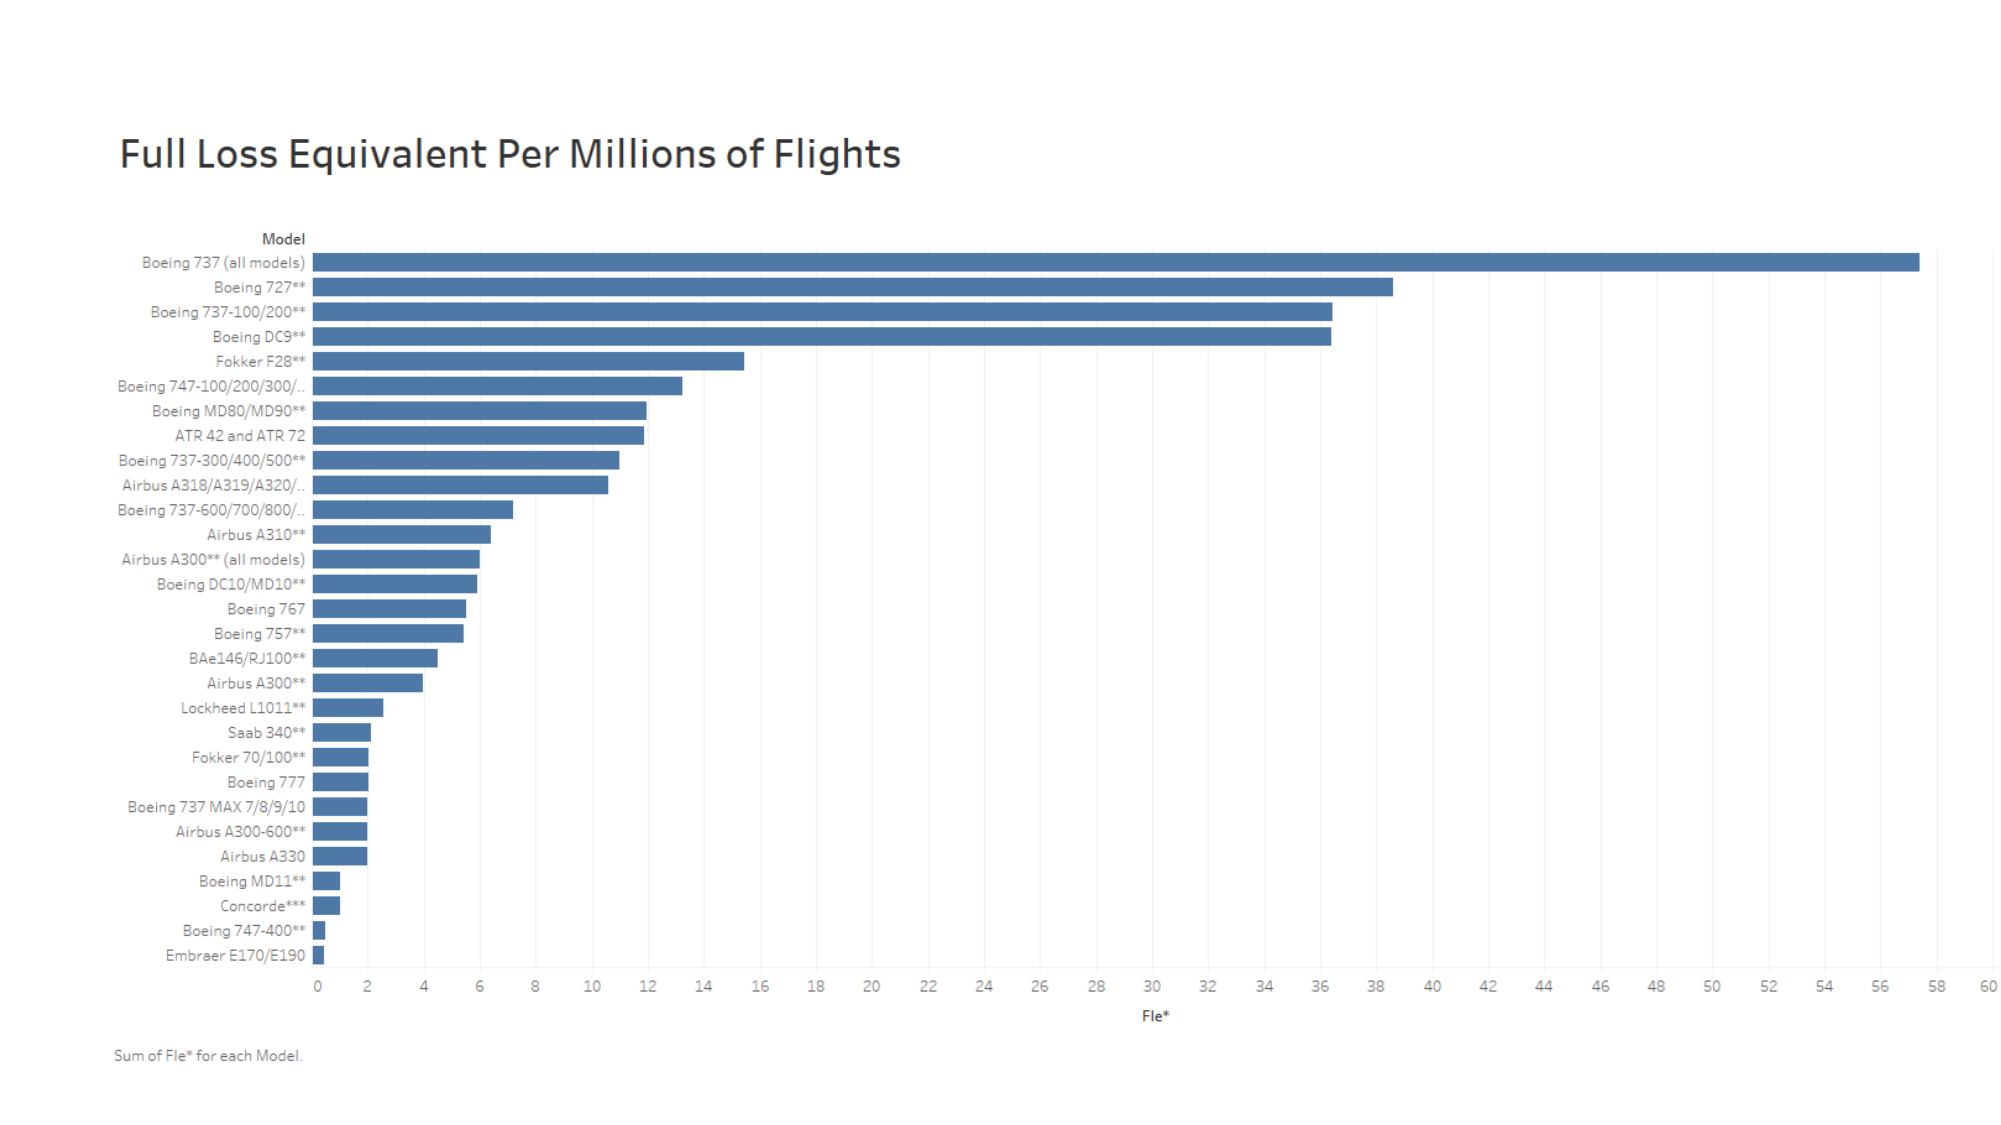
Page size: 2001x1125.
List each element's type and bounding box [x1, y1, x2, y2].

picture [114, 117, 2000, 1066]
